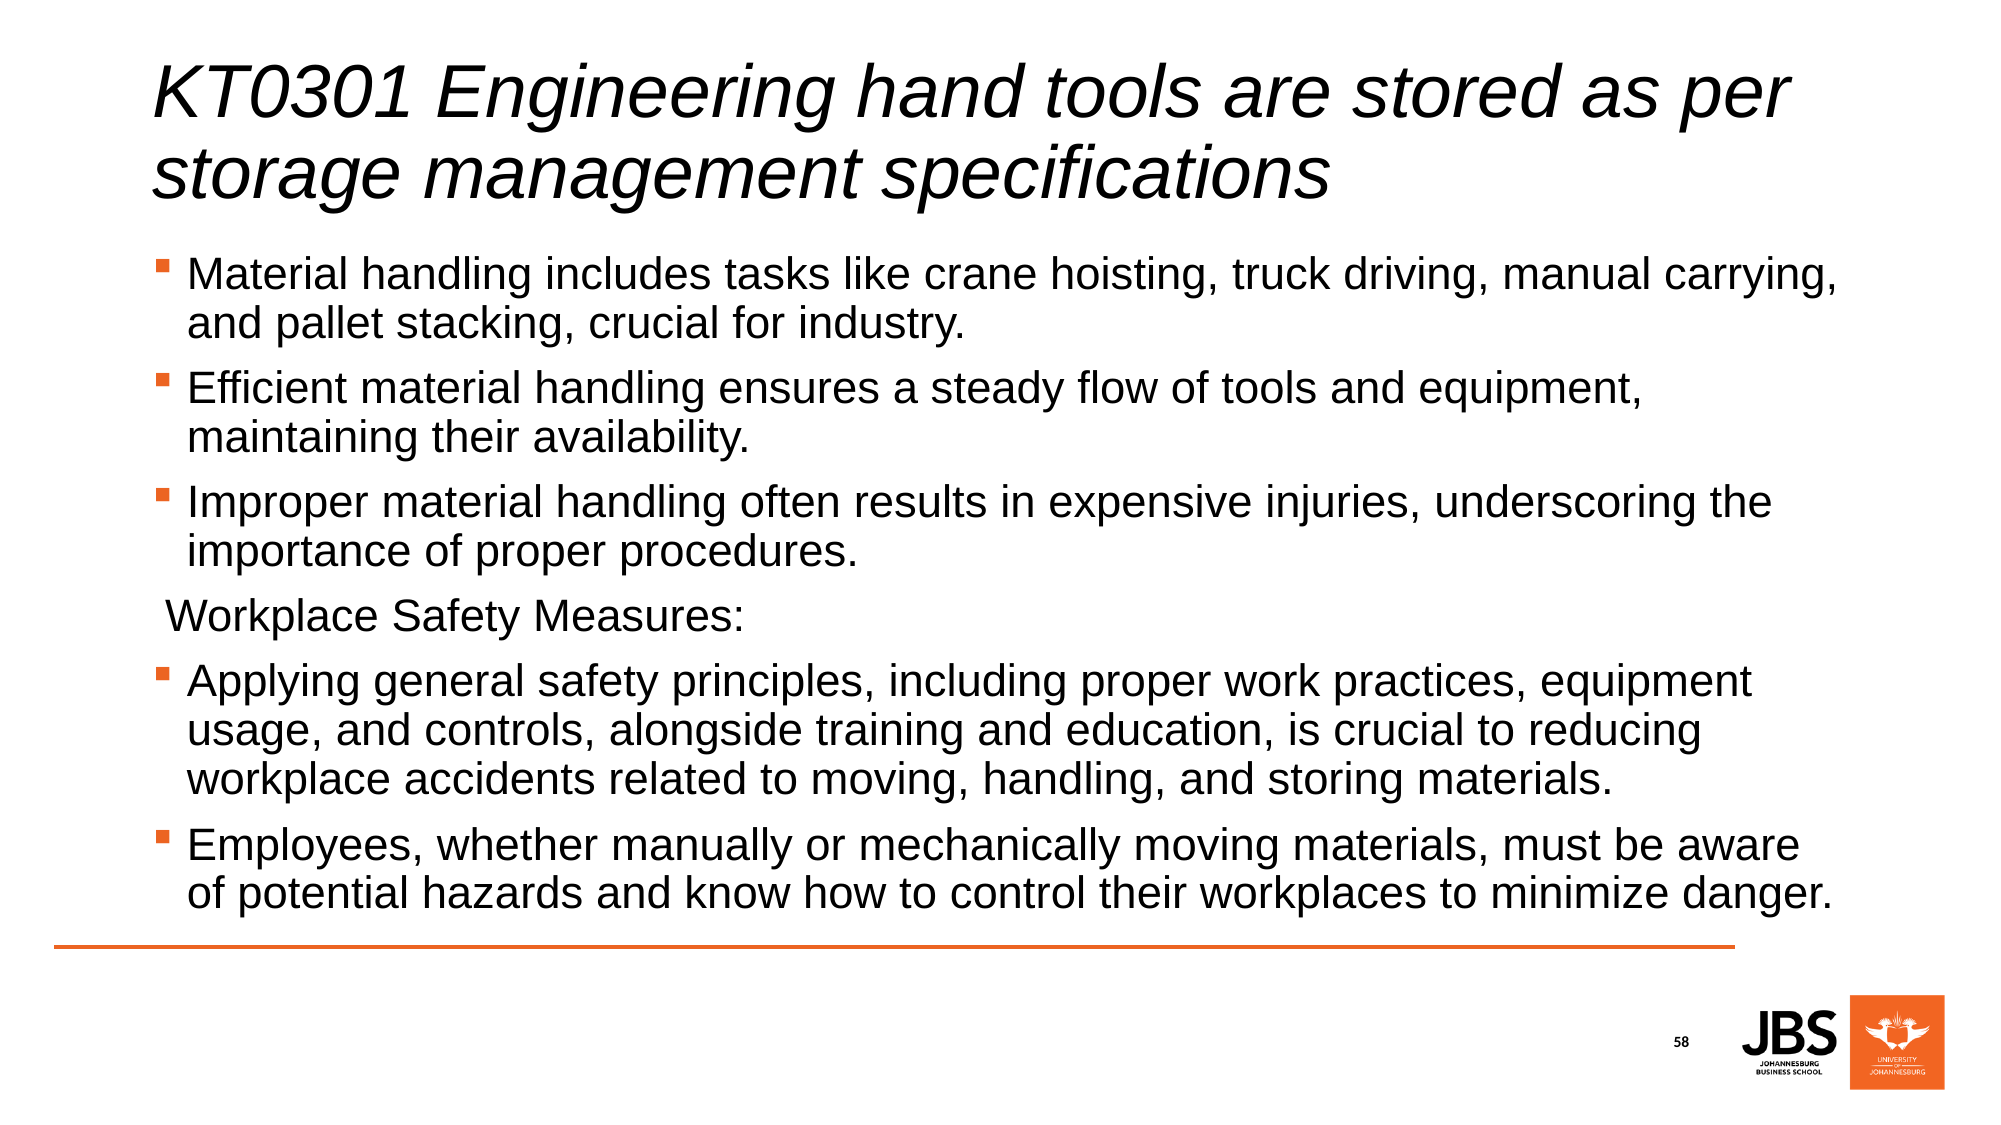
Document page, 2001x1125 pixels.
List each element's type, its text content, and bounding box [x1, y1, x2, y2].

list Material handling includes tasks like crane hoisting, truck driving, manual carrying, and pallet stacking, crucial for industry. Efficient material handling ensures a steady flow of tools and equipment, maintaining their availability. Improper material handling often results in expensive injuries, underscoring the importance of proper procedures. Workplace Safety Measures: Applying general safety principles, including proper work practices, equipment usage, and controls, alongside training and education, is crucial to reducing workplace accidents related to moving, handling, and storing materials. Employees, whether manually or mechanically moving materials, must be aware of potential hazards and know how to control their workplaces to minimize danger. [137, 242, 1863, 957]
title KT0301 Engineering hand tools are stored as per storage management specifications [137, 25, 1863, 242]
picture [1728, 981, 1958, 1103]
